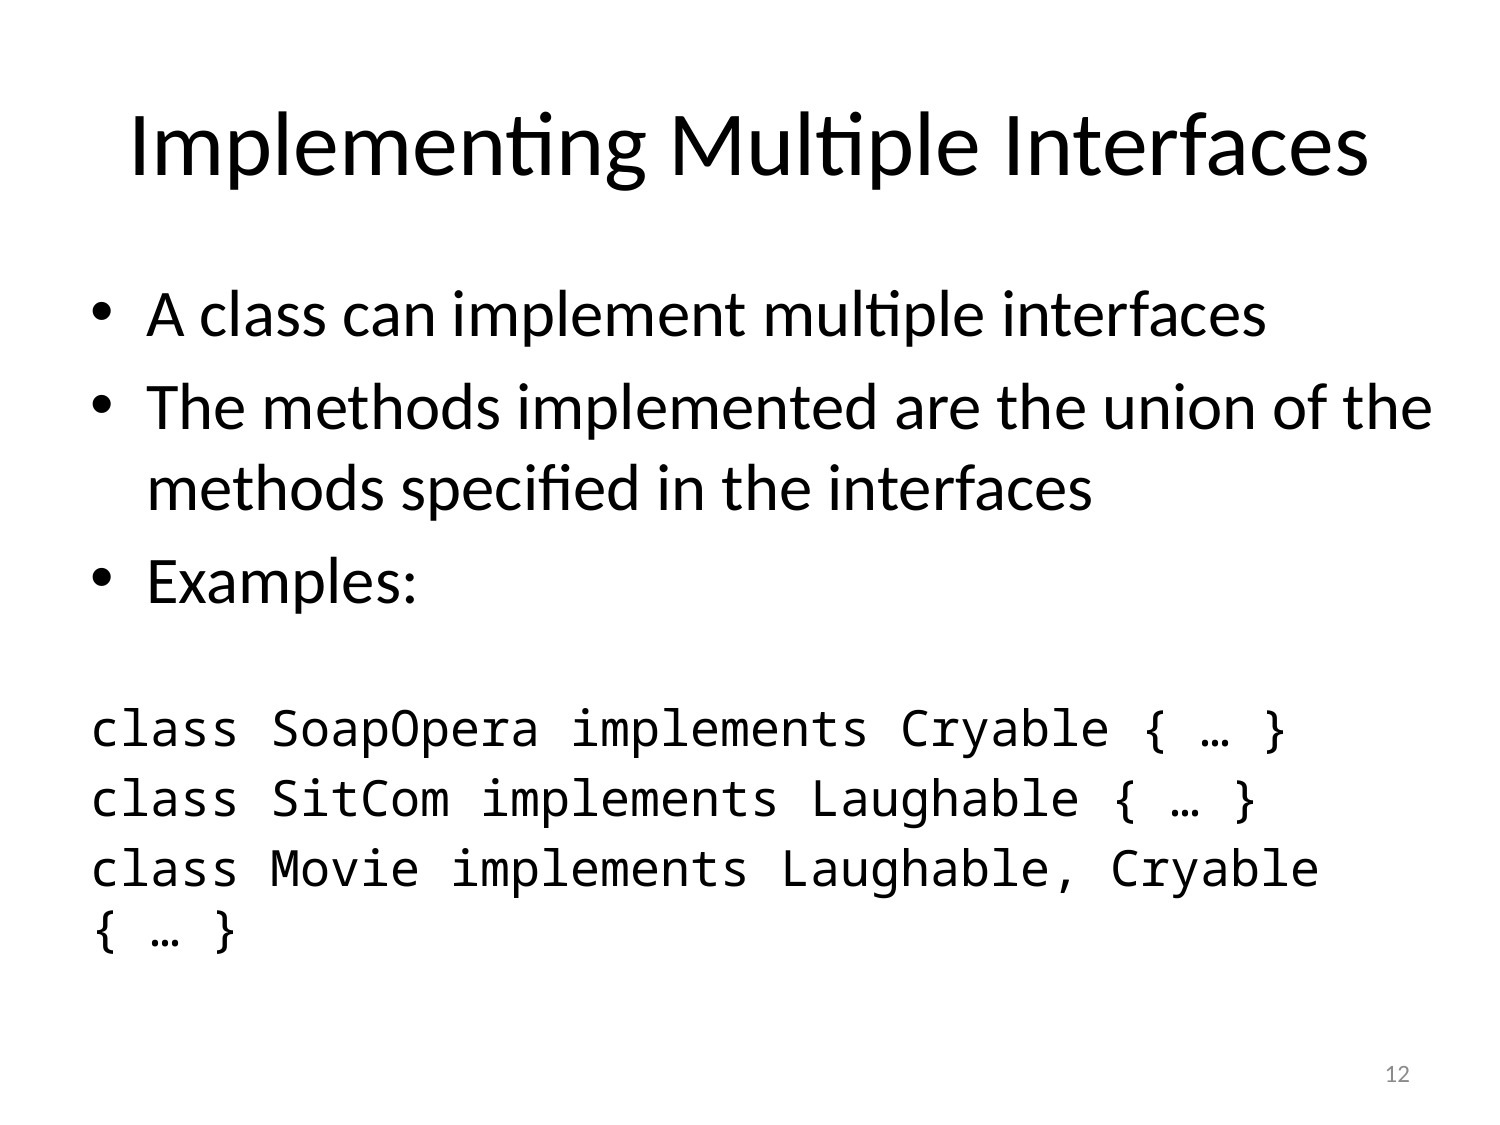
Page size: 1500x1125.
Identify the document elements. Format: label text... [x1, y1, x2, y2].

title Implementing Multiple Interfaces [75, 45, 1425, 233]
list A class can implement multiple interfaces The methods implemented are the union of the methods specified in the interfaces Examples: class SoapOpera implements Cryable { … } class SitCom implements Laughable { … } class Movie implements Laughable, Cryable { … } [75, 262, 1455, 1005]
slide_number 12 [1074, 1042, 1425, 1103]
